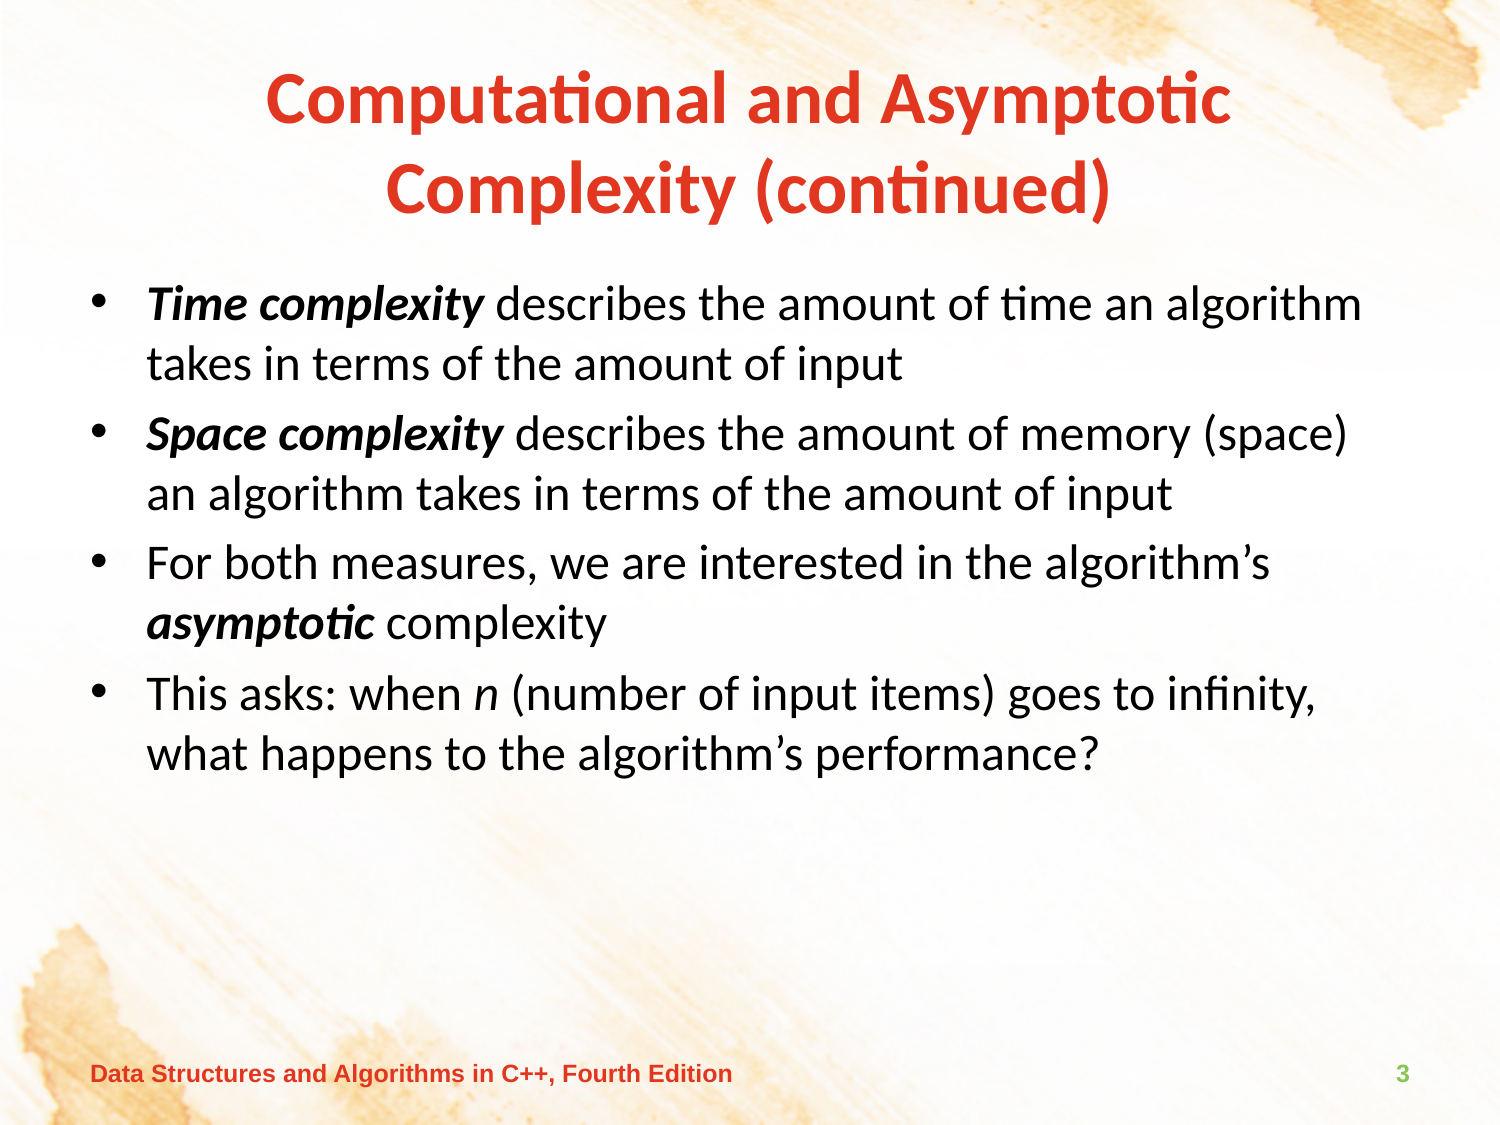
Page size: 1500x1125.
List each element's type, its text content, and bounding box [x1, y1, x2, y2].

picture [2, 0, 1500, 425]
footer Data Structures and Algorithms in C++, Fourth Edition [75, 1042, 988, 1103]
title Computational and Asymptotic Complexity (continued) [75, 45, 1425, 233]
list Time complexity describes the amount of time an algorithm takes in terms of the amount of input Space complexity describes the amount of memory (space) an algorithm takes in terms of the amount of input For both measures, we are interested in the algorithm’s asymptotic complexity This asks: when n (number of input items) goes to infinity, what happens to the algorithm’s performance? [75, 262, 1425, 1005]
picture [0, 468, 1500, 1125]
slide_number 3 [1074, 1042, 1425, 1103]
